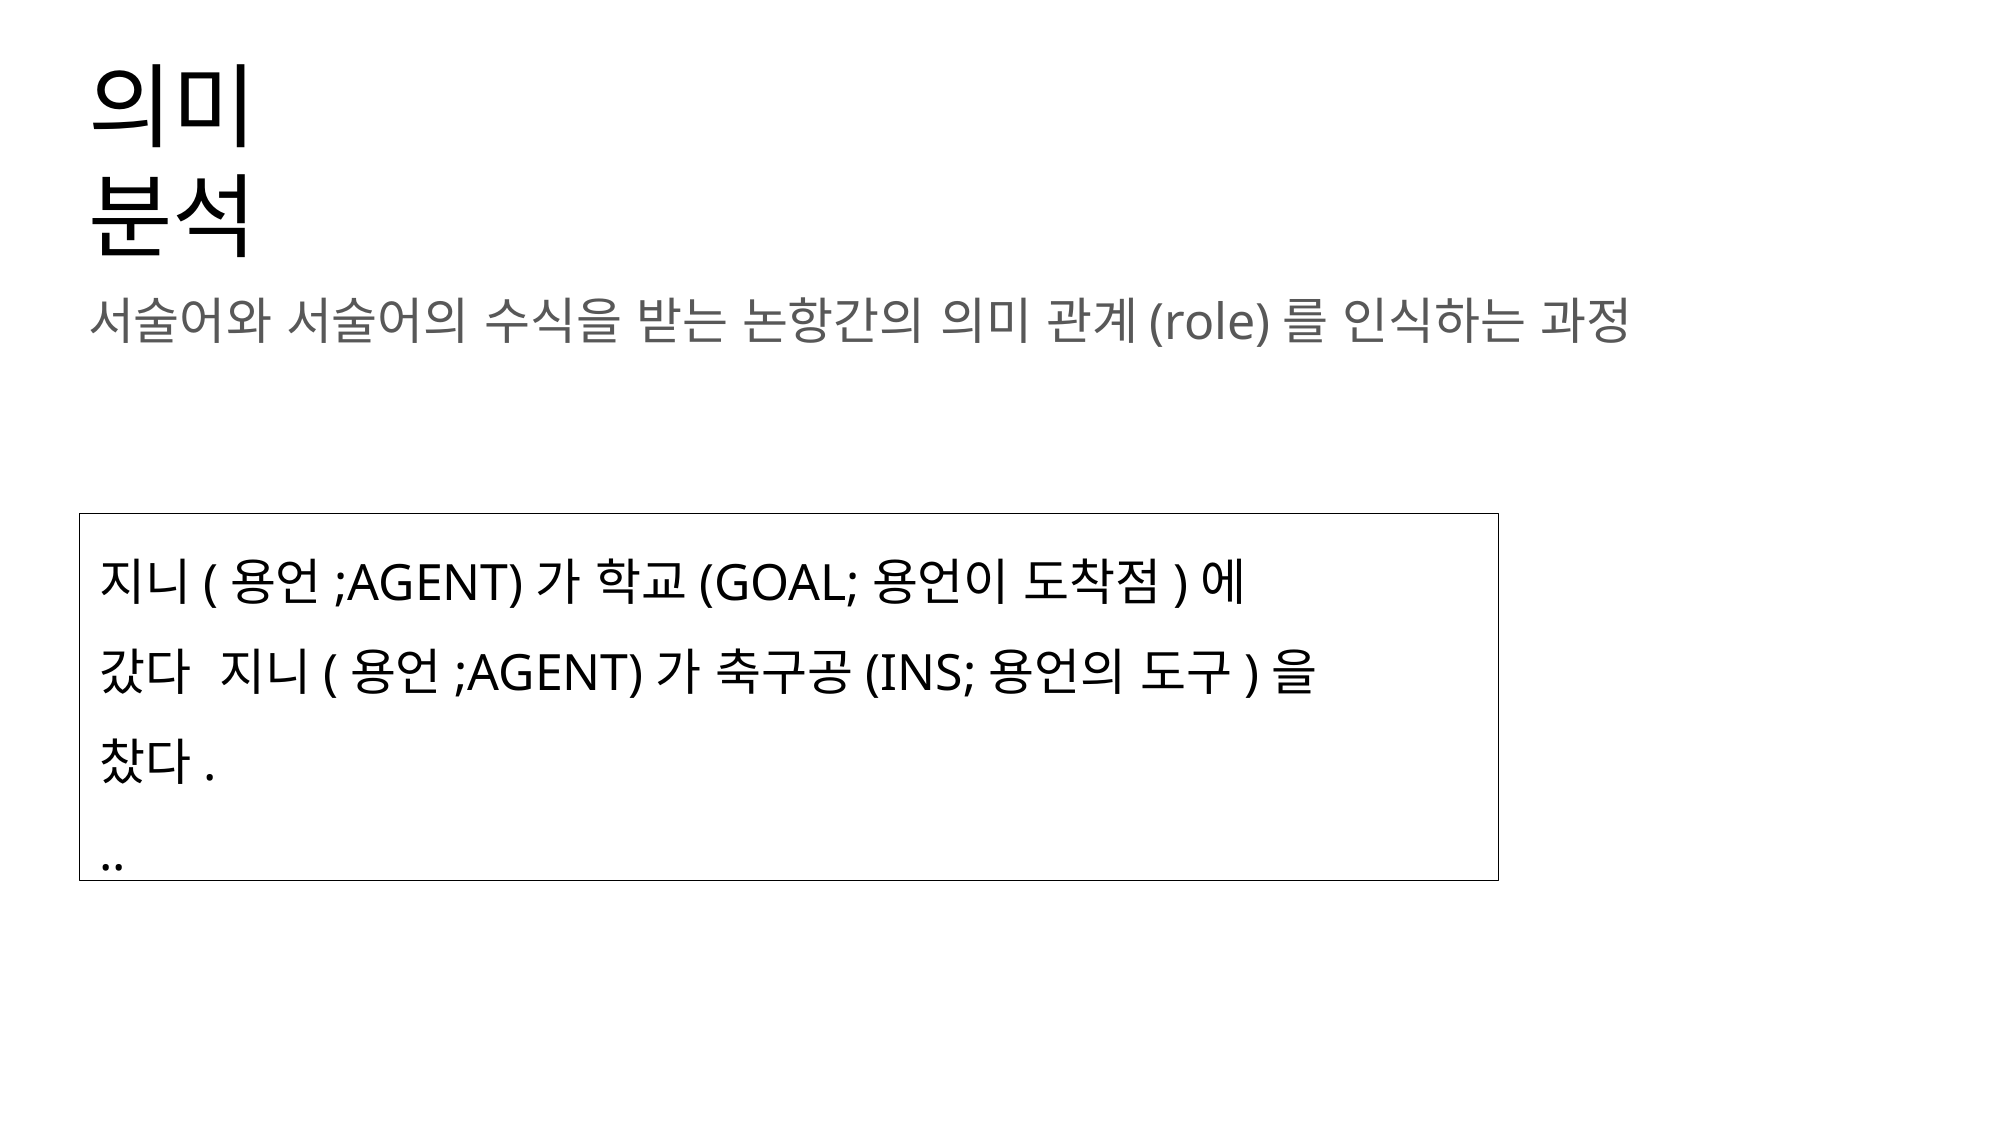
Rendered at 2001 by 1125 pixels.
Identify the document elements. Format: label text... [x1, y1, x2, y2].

text_box 지니(용언;AGENT)가 학교(GOAL;용언이 도착점)에 갔다 지니(용언;AGENT)가 축구공(INS;용언의 도구)을 찼다. .. [79, 513, 1499, 881]
text_box 서술어와 서술어의 수식을 받는 논항간의 의미 관계(role)를 인식하는 과정 [85, 287, 1719, 350]
title 의미 분석 [85, 46, 388, 269]
